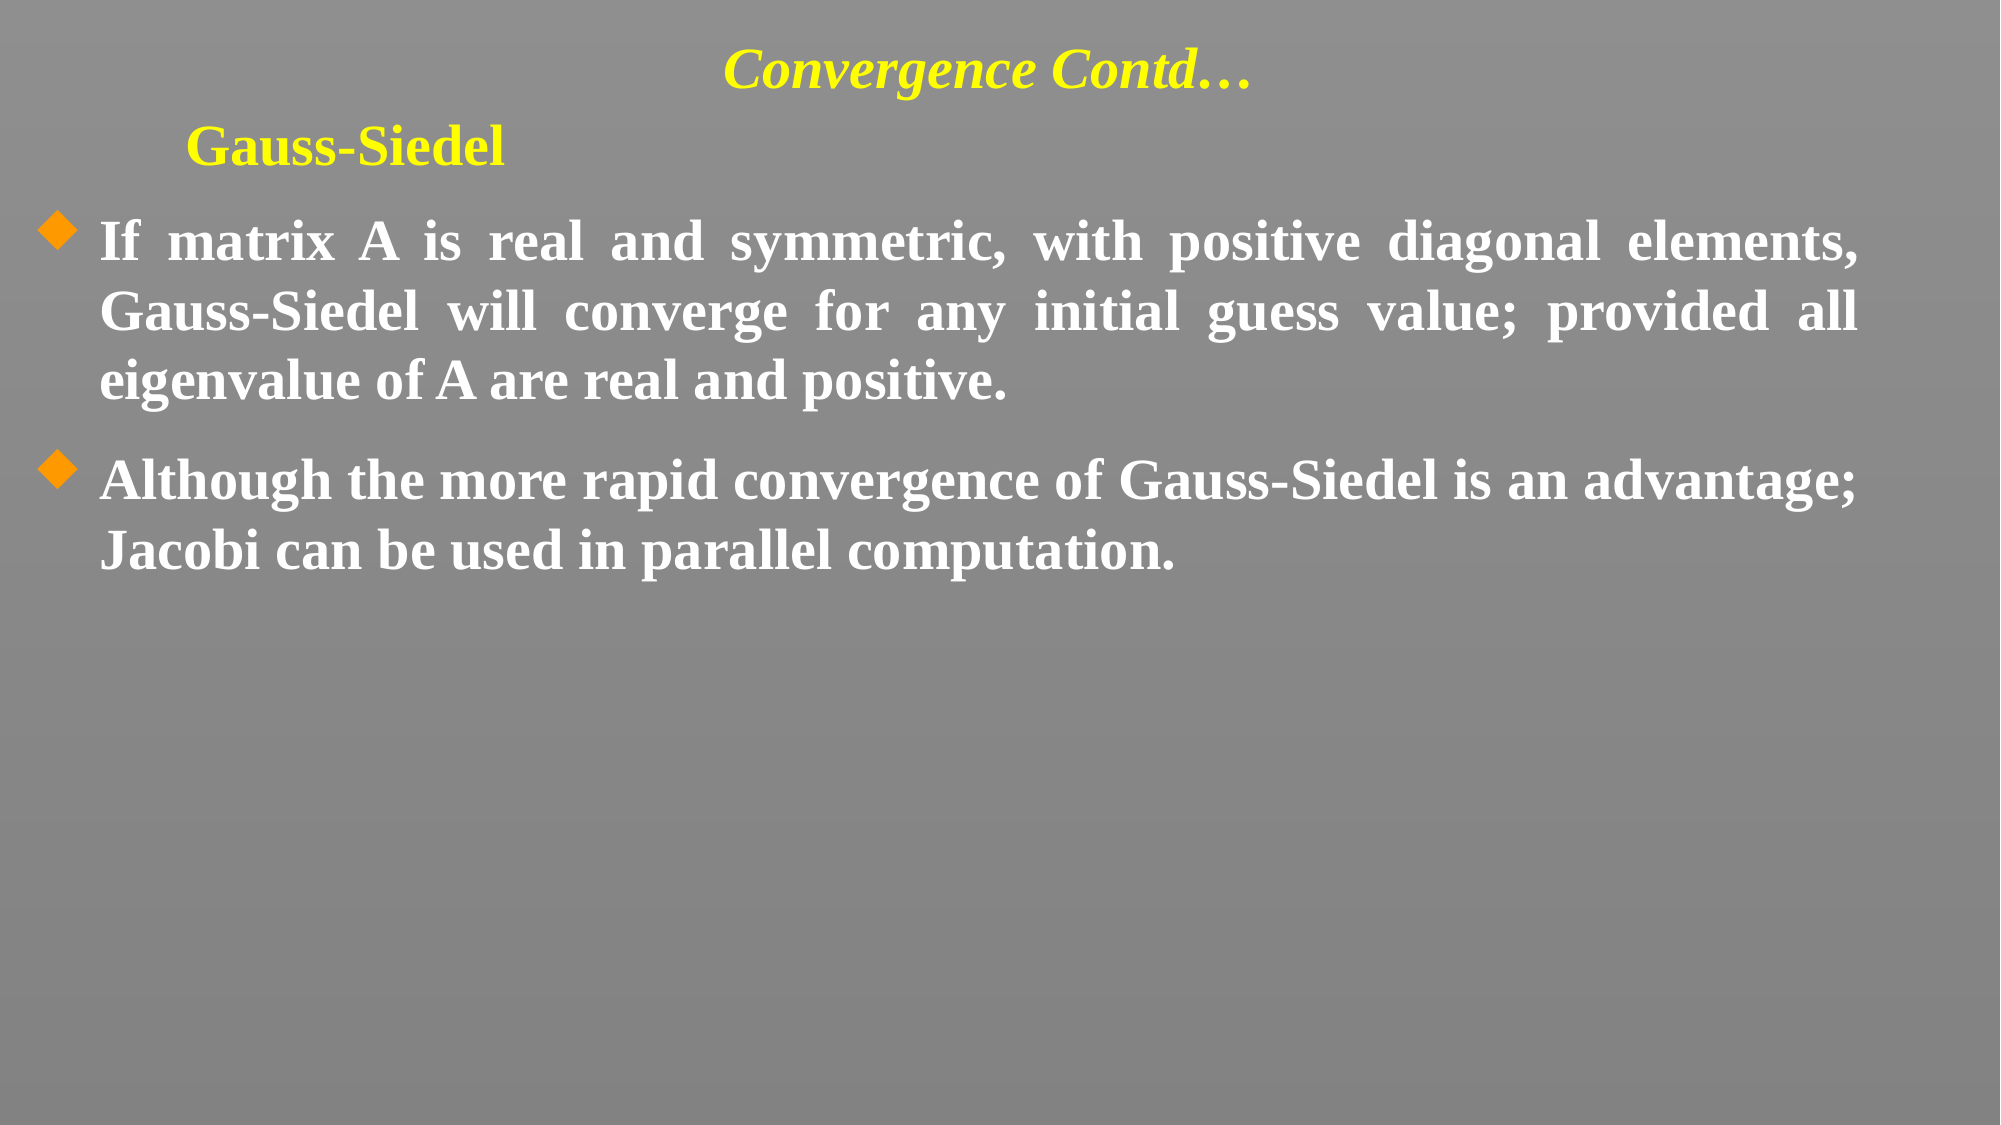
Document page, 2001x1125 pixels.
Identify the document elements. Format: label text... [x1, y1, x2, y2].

text_box If matrix A is real and symmetric, with positive diagonal elements, Gauss-Siedel will converge for any initial guess value; provided all eigenvalue of A are real and positive. Although the more rapid convergence of Gauss-Siedel is an advantage; Jacobi can be used in parallel computation. [18, 194, 1876, 612]
title Convergence Contd… [530, 12, 1450, 118]
text_box Gauss-Siedel [95, 89, 596, 195]
